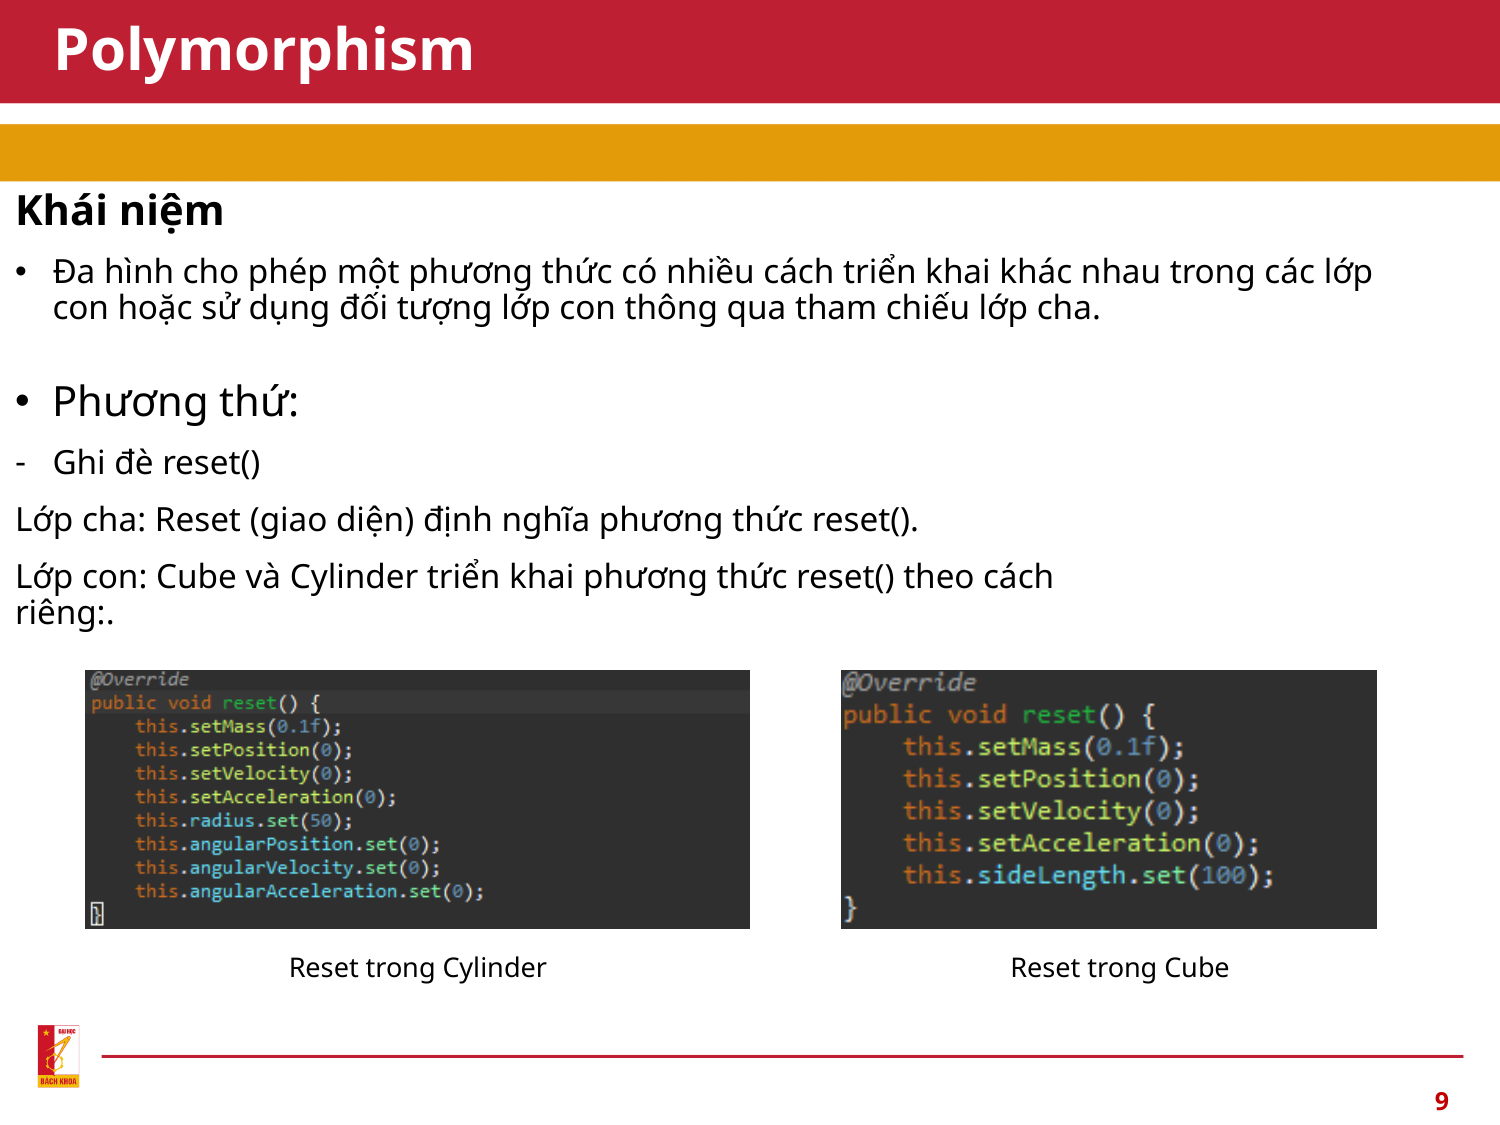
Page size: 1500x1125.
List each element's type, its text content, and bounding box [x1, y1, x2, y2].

text_box Reset trong Cube [995, 943, 1248, 991]
slide_number 9 [1126, 1078, 1464, 1125]
list Khái niệm Đa hình cho phép một phương thức có nhiều cách triển khai khác nhau trong các lớp con hoặc sử dụng đối tượng lớp con thông qua tham chiếu lớp cha. [0, 181, 1423, 353]
text_box Reset trong Cylinder [274, 943, 562, 991]
picture [0, 0, 1500, 1125]
text_box Phương thứ: Ghi đè reset() Lớp cha: Reset (giao diện) định nghĩa phương thức reset(). Lớp con: Cube và Cylinder triển khai phương thức reset() theo cách riêng:. [0, 372, 1087, 909]
title Polymorphism [38, 12, 1462, 87]
